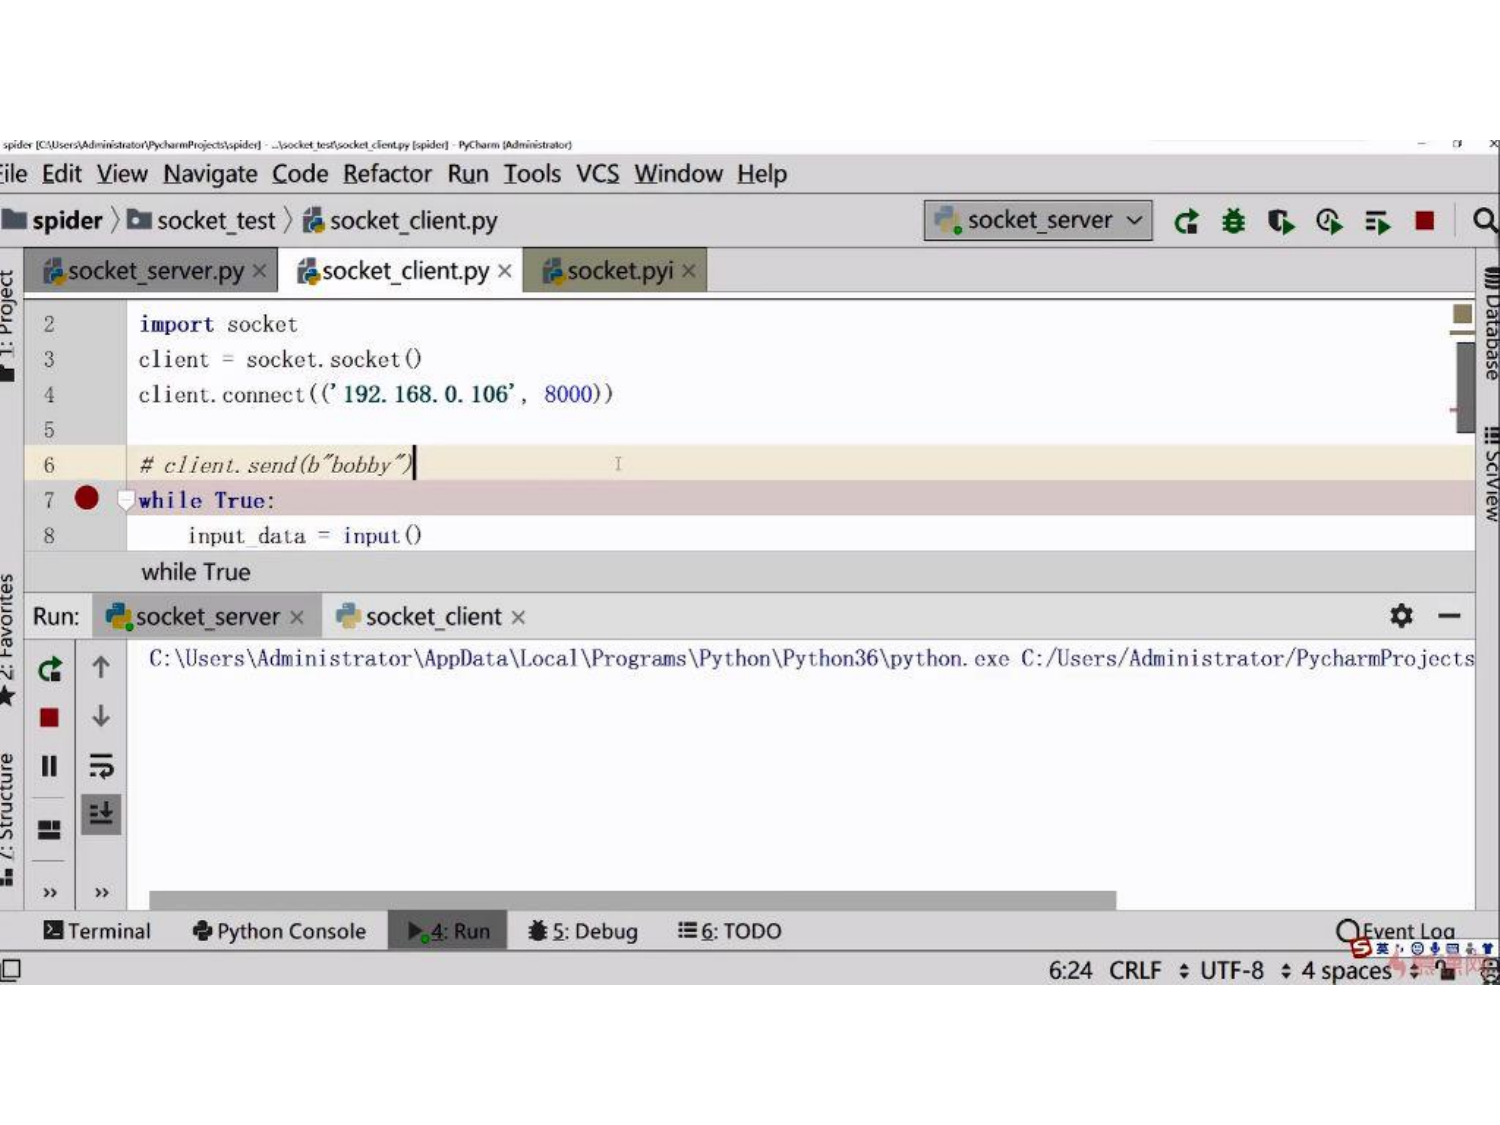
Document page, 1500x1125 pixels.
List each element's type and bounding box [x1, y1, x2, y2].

picture [0, 140, 1500, 985]
